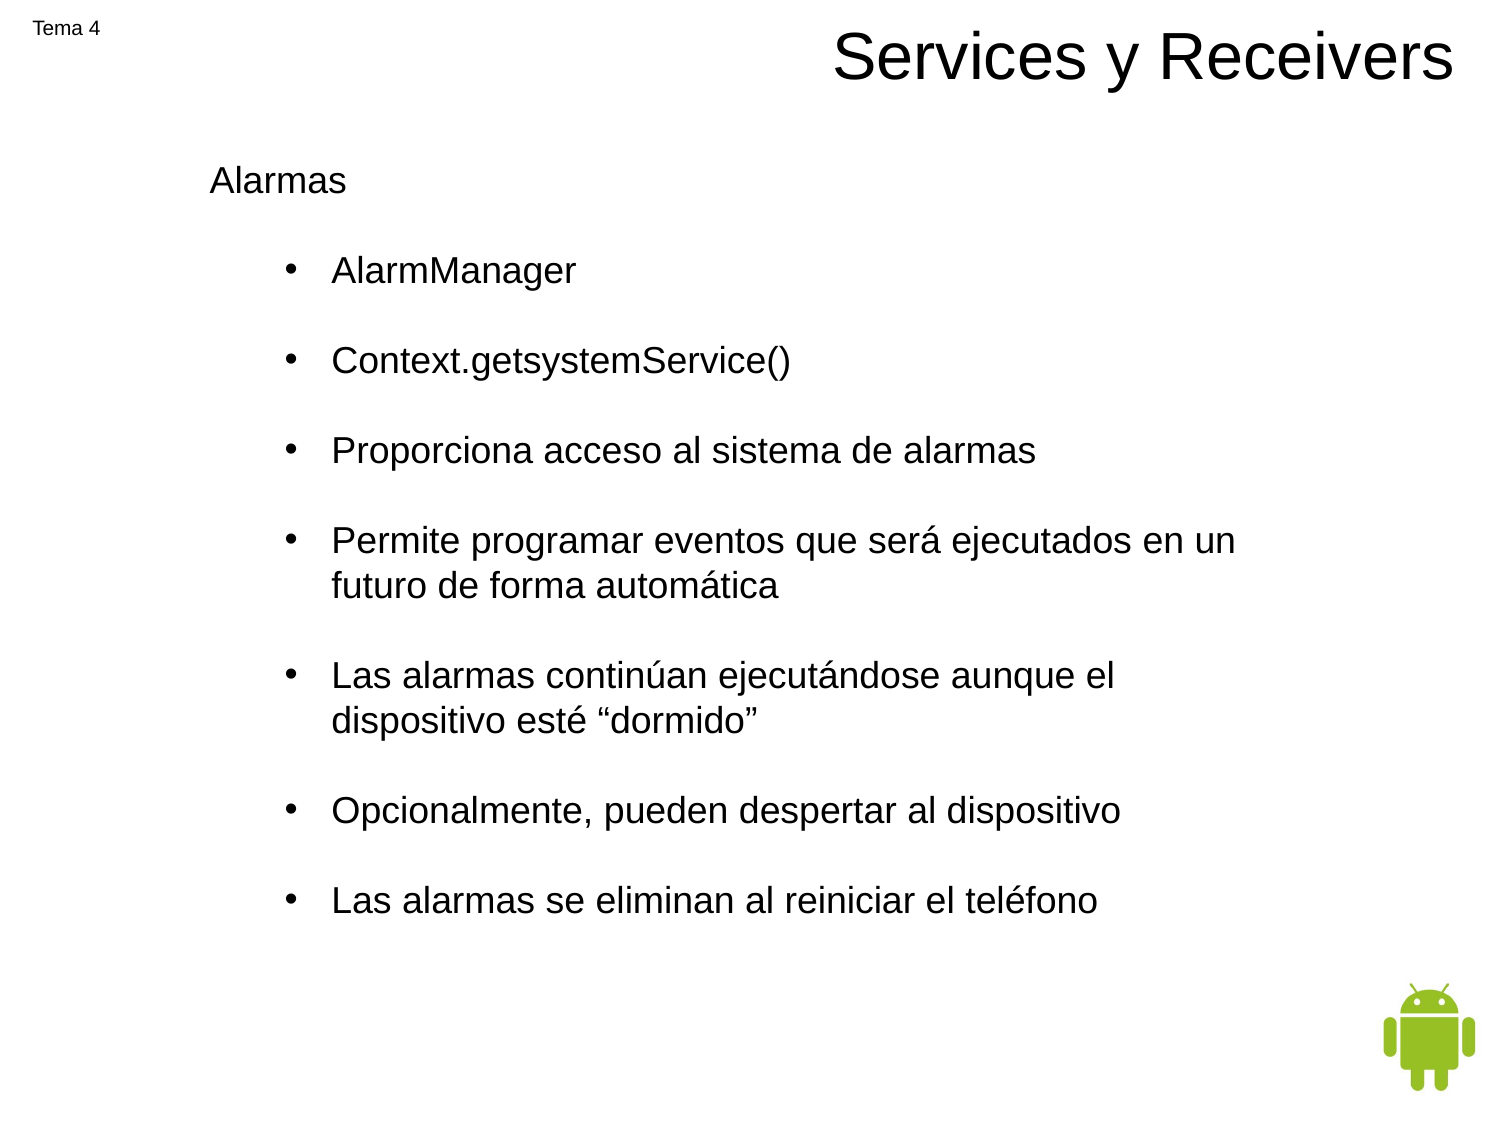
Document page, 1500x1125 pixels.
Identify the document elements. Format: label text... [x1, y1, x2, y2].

picture [1375, 975, 1483, 1097]
text_box Tema 4 [17, 7, 195, 48]
text_box Alarmas AlarmManager Context.getsystemService() Proporciona acceso al sistema de alarmas Permite programar eventos que será ejecutados en un futuro de forma automática Las alarmas continúan ejecutándose aunque el dispositivo esté “dormido” Opcionalmente, pueden despertar al dispositivo Las alarmas se eliminan al reiniciar el teléfono [194, 148, 1305, 1064]
title Services y Receivers [643, 30, 1471, 76]
